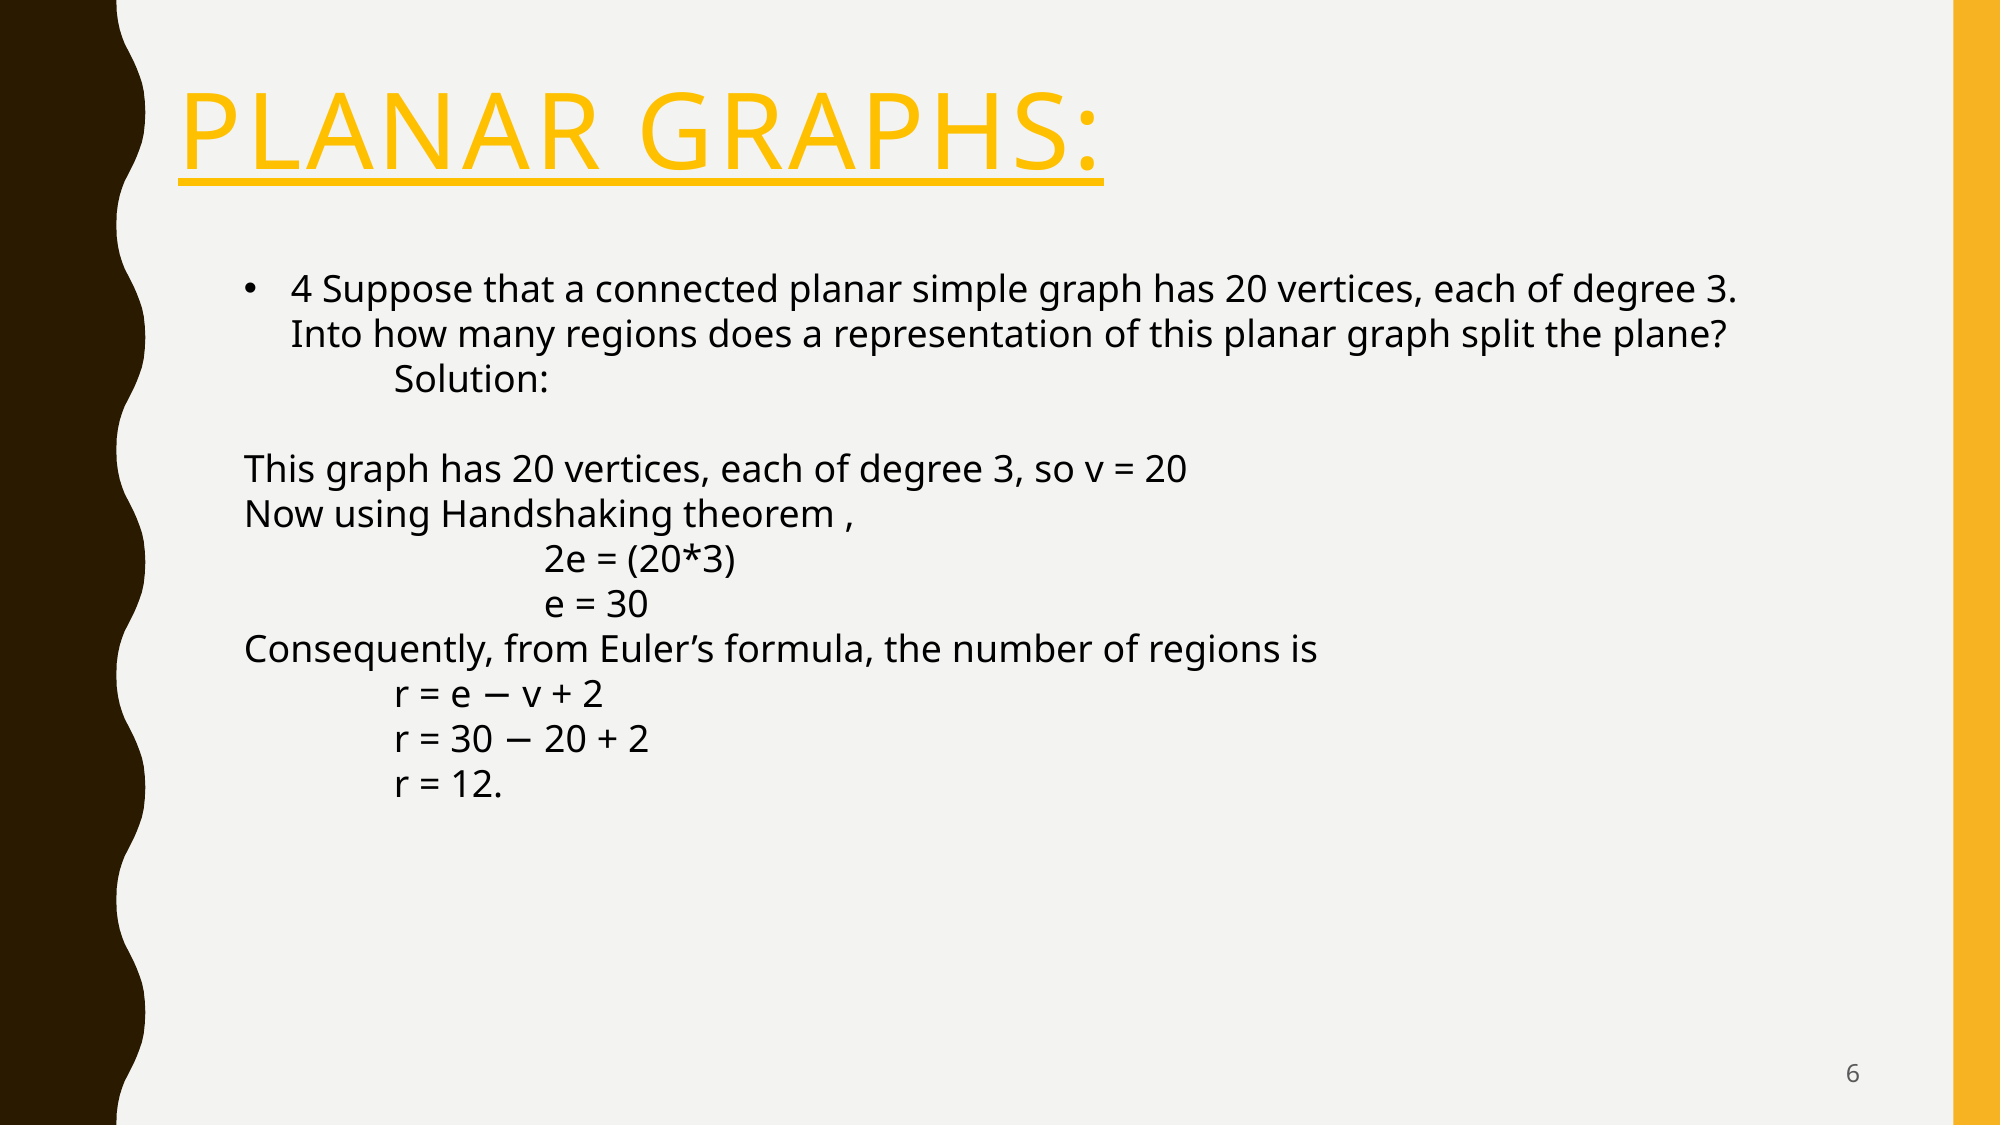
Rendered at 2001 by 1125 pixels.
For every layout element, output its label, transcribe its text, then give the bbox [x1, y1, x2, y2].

title Planar GRAPHs: [162, 70, 1563, 218]
text_box 4 Suppose that a connected planar simple graph has 20 vertices, each of degree 3. Into how many regions does a representation of this planar graph split the plane? Solution: This graph has 20 vertices, each of degree 3, so v = 20 Now using Handshaking theorem , 2e = (20*3) e = 30 Consequently, from Euler’s formula, the number of regions is r = e − v + 2 r = 30 − 20 + 2 r = 12. [229, 257, 1836, 858]
slide_number 6 [1412, 1045, 1875, 1103]
